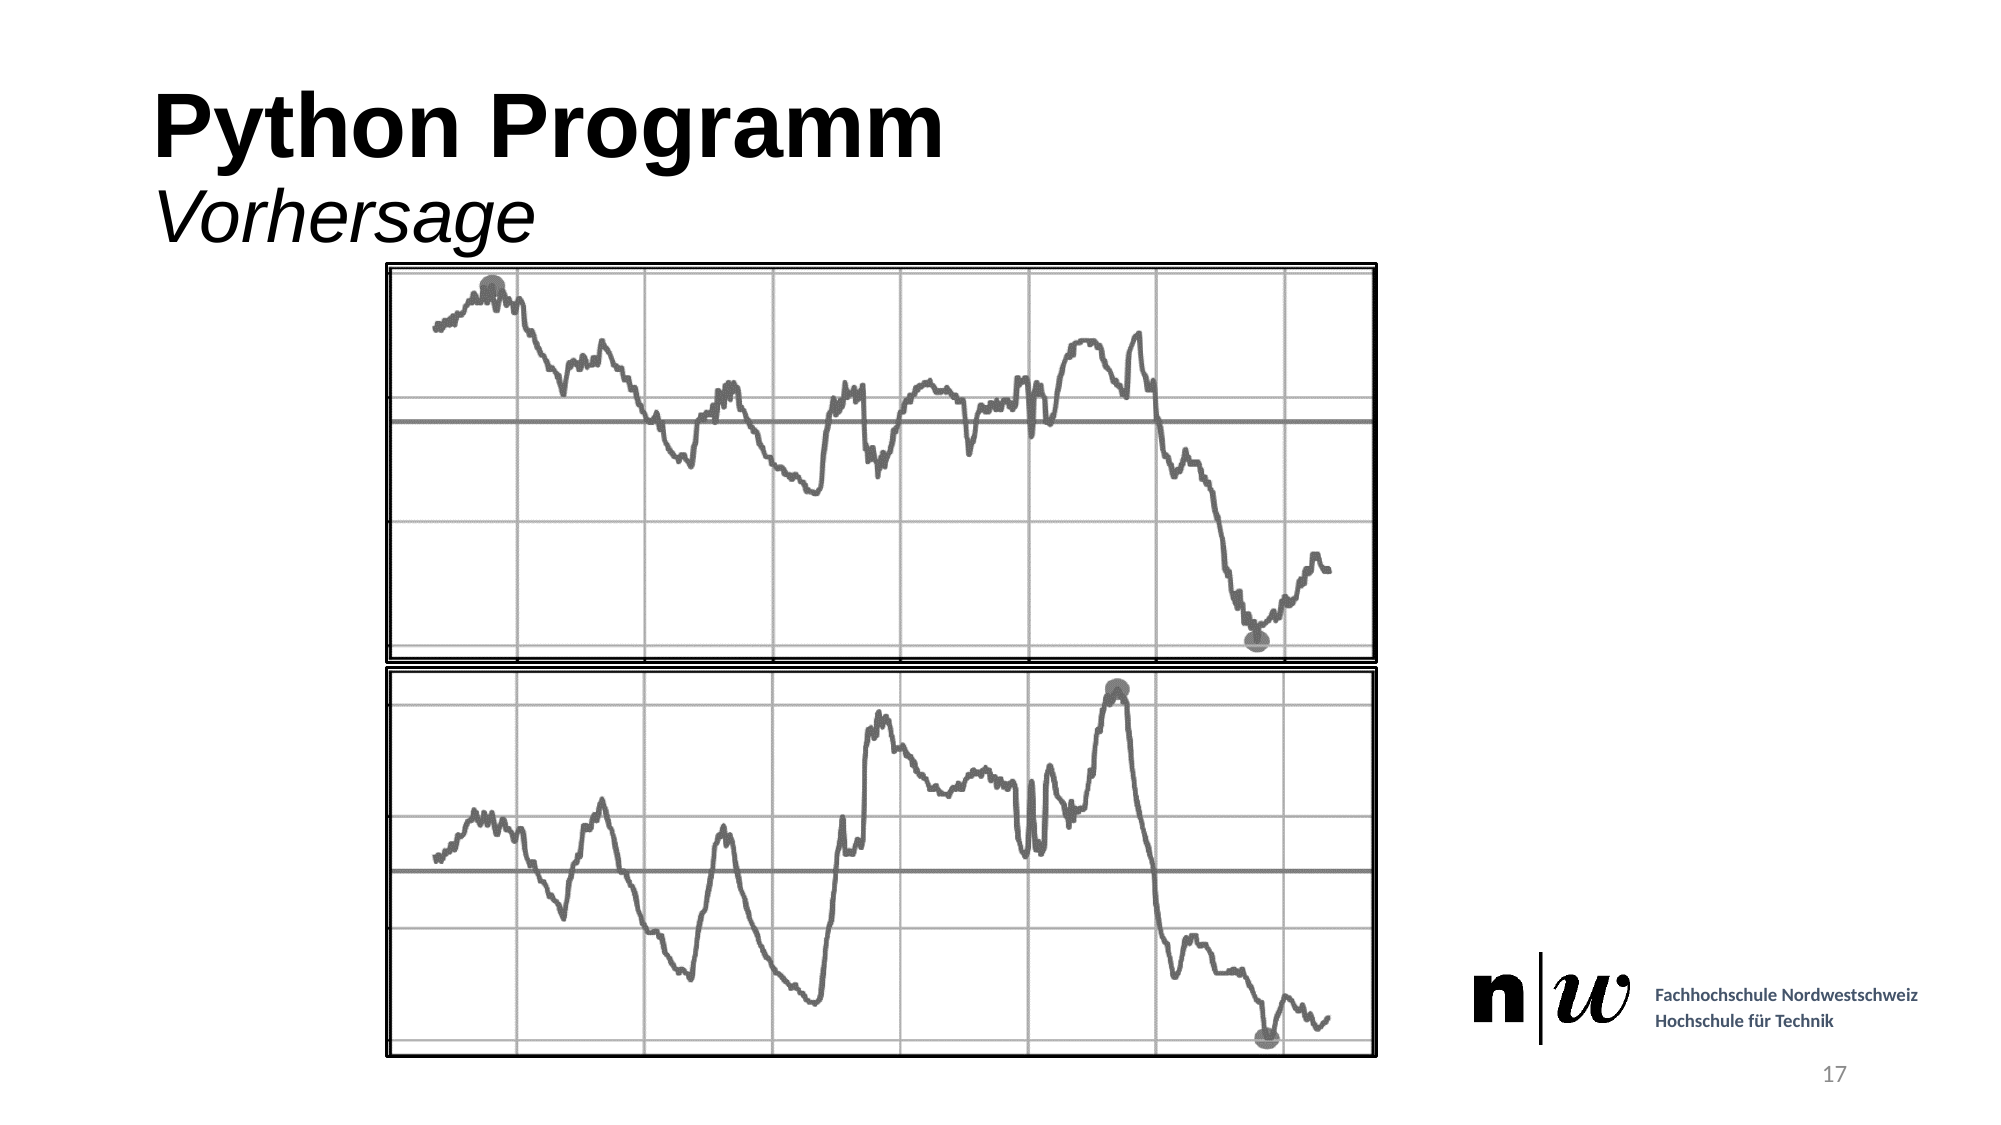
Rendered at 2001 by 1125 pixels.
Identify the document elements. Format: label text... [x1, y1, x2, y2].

title Python Programm Vorhersage [137, 59, 1863, 278]
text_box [1474, 952, 2000, 1079]
slide_number 17 [1412, 1042, 1863, 1103]
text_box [387, 264, 1376, 1056]
